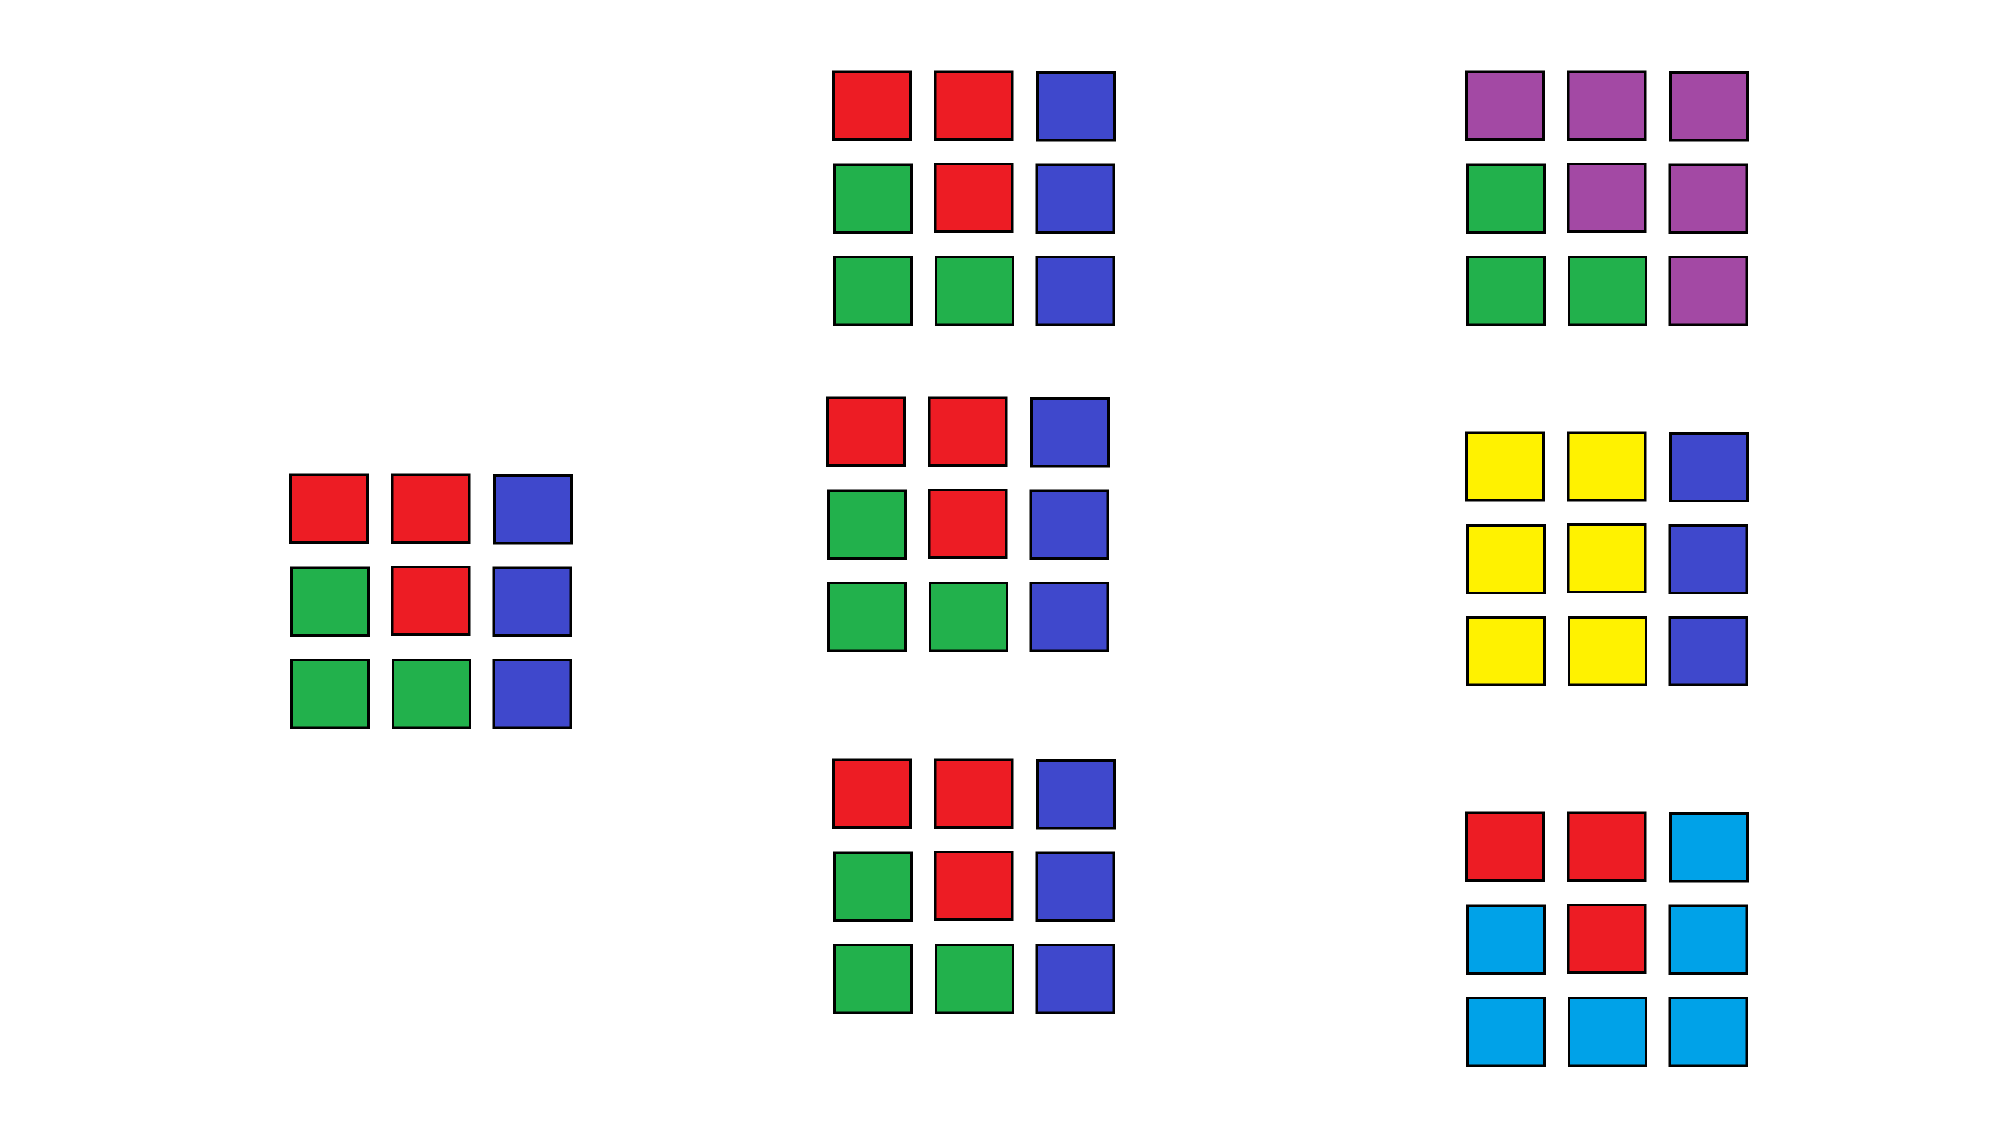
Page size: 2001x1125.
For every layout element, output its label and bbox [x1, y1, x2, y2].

picture [799, 742, 1151, 1028]
picture [1432, 54, 1784, 340]
picture [1432, 795, 1784, 1081]
picture [799, 54, 1151, 340]
picture [256, 457, 608, 743]
picture [1432, 415, 1784, 701]
picture [793, 380, 1145, 666]
